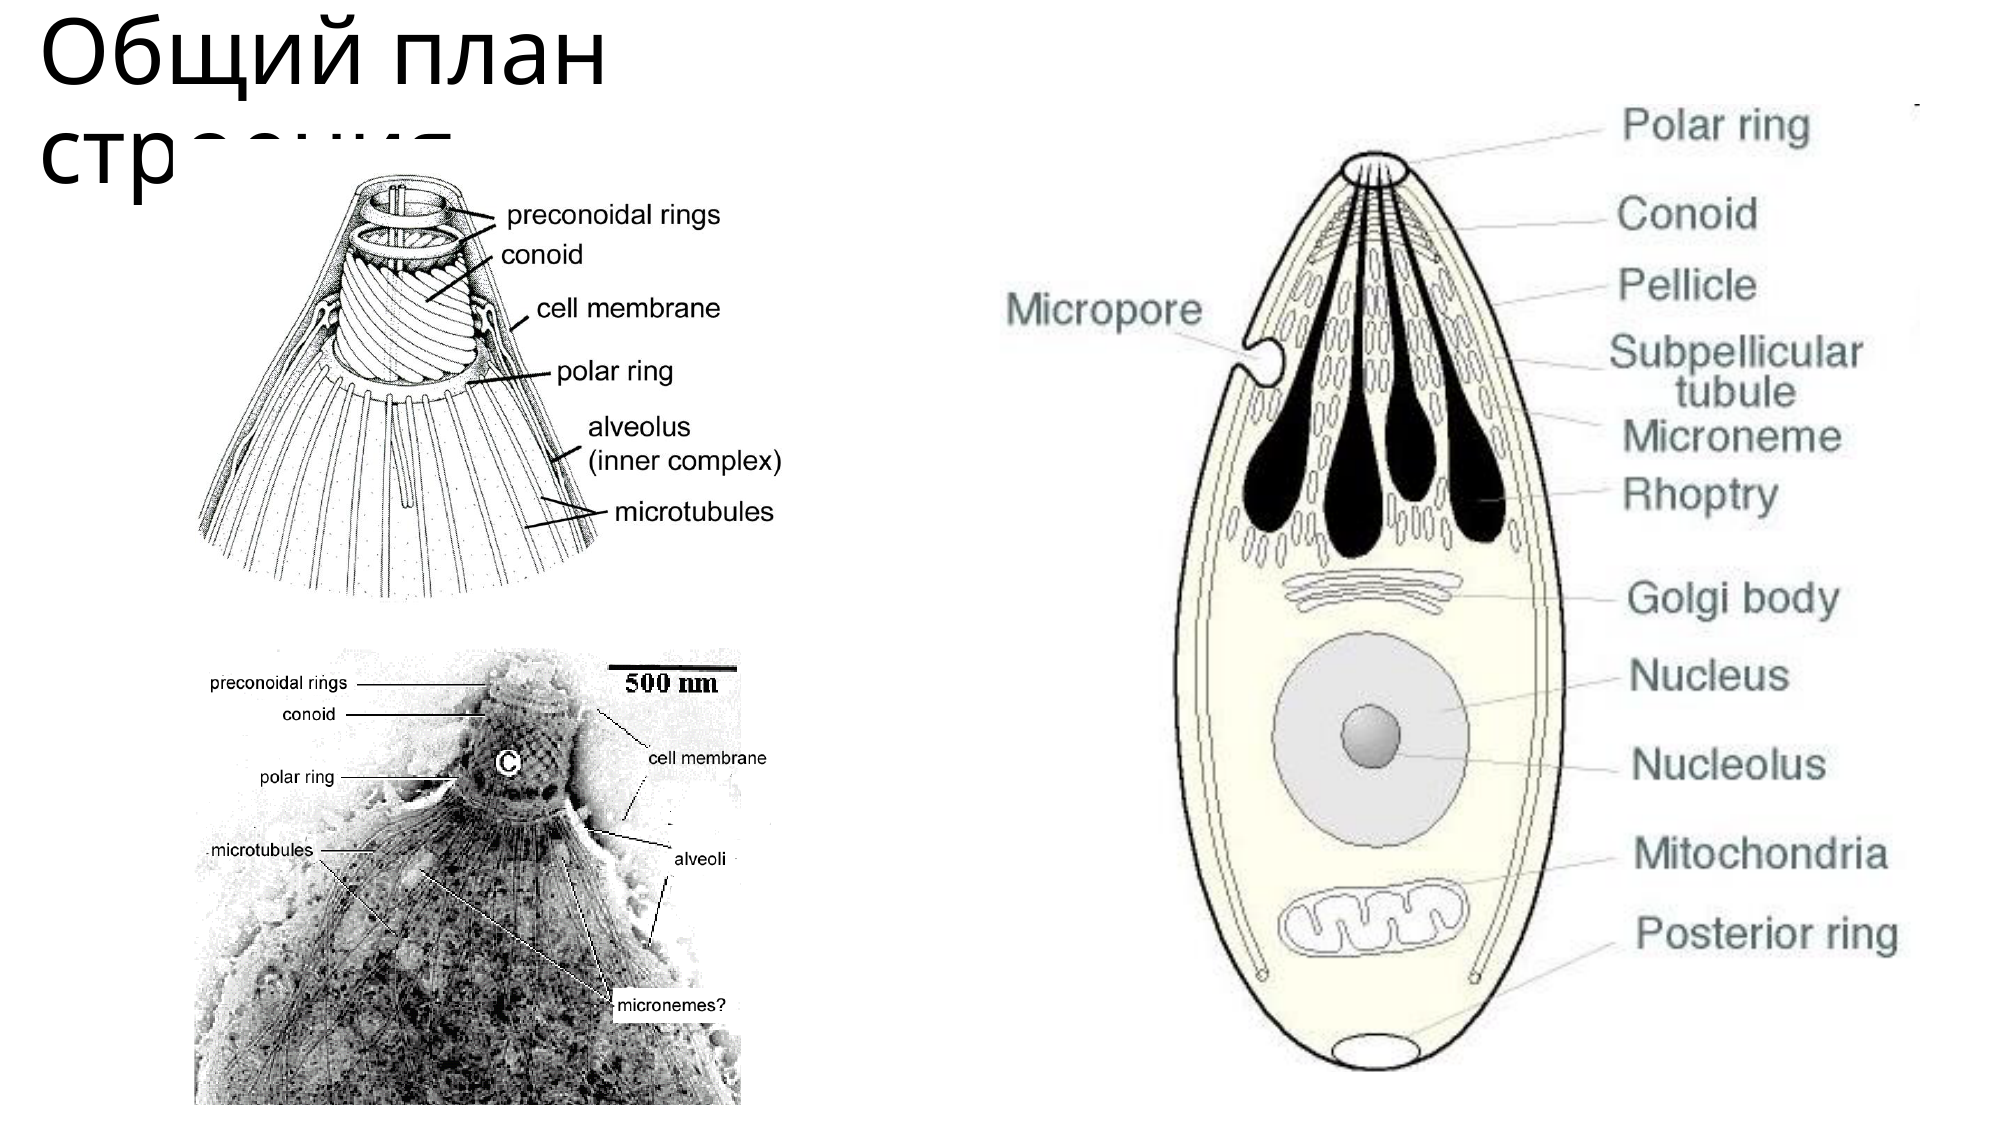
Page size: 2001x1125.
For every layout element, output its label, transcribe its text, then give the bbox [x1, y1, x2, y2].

picture [999, 104, 1920, 1072]
title Общий план строения [23, 0, 1000, 214]
picture [194, 640, 779, 1105]
picture [172, 139, 801, 619]
